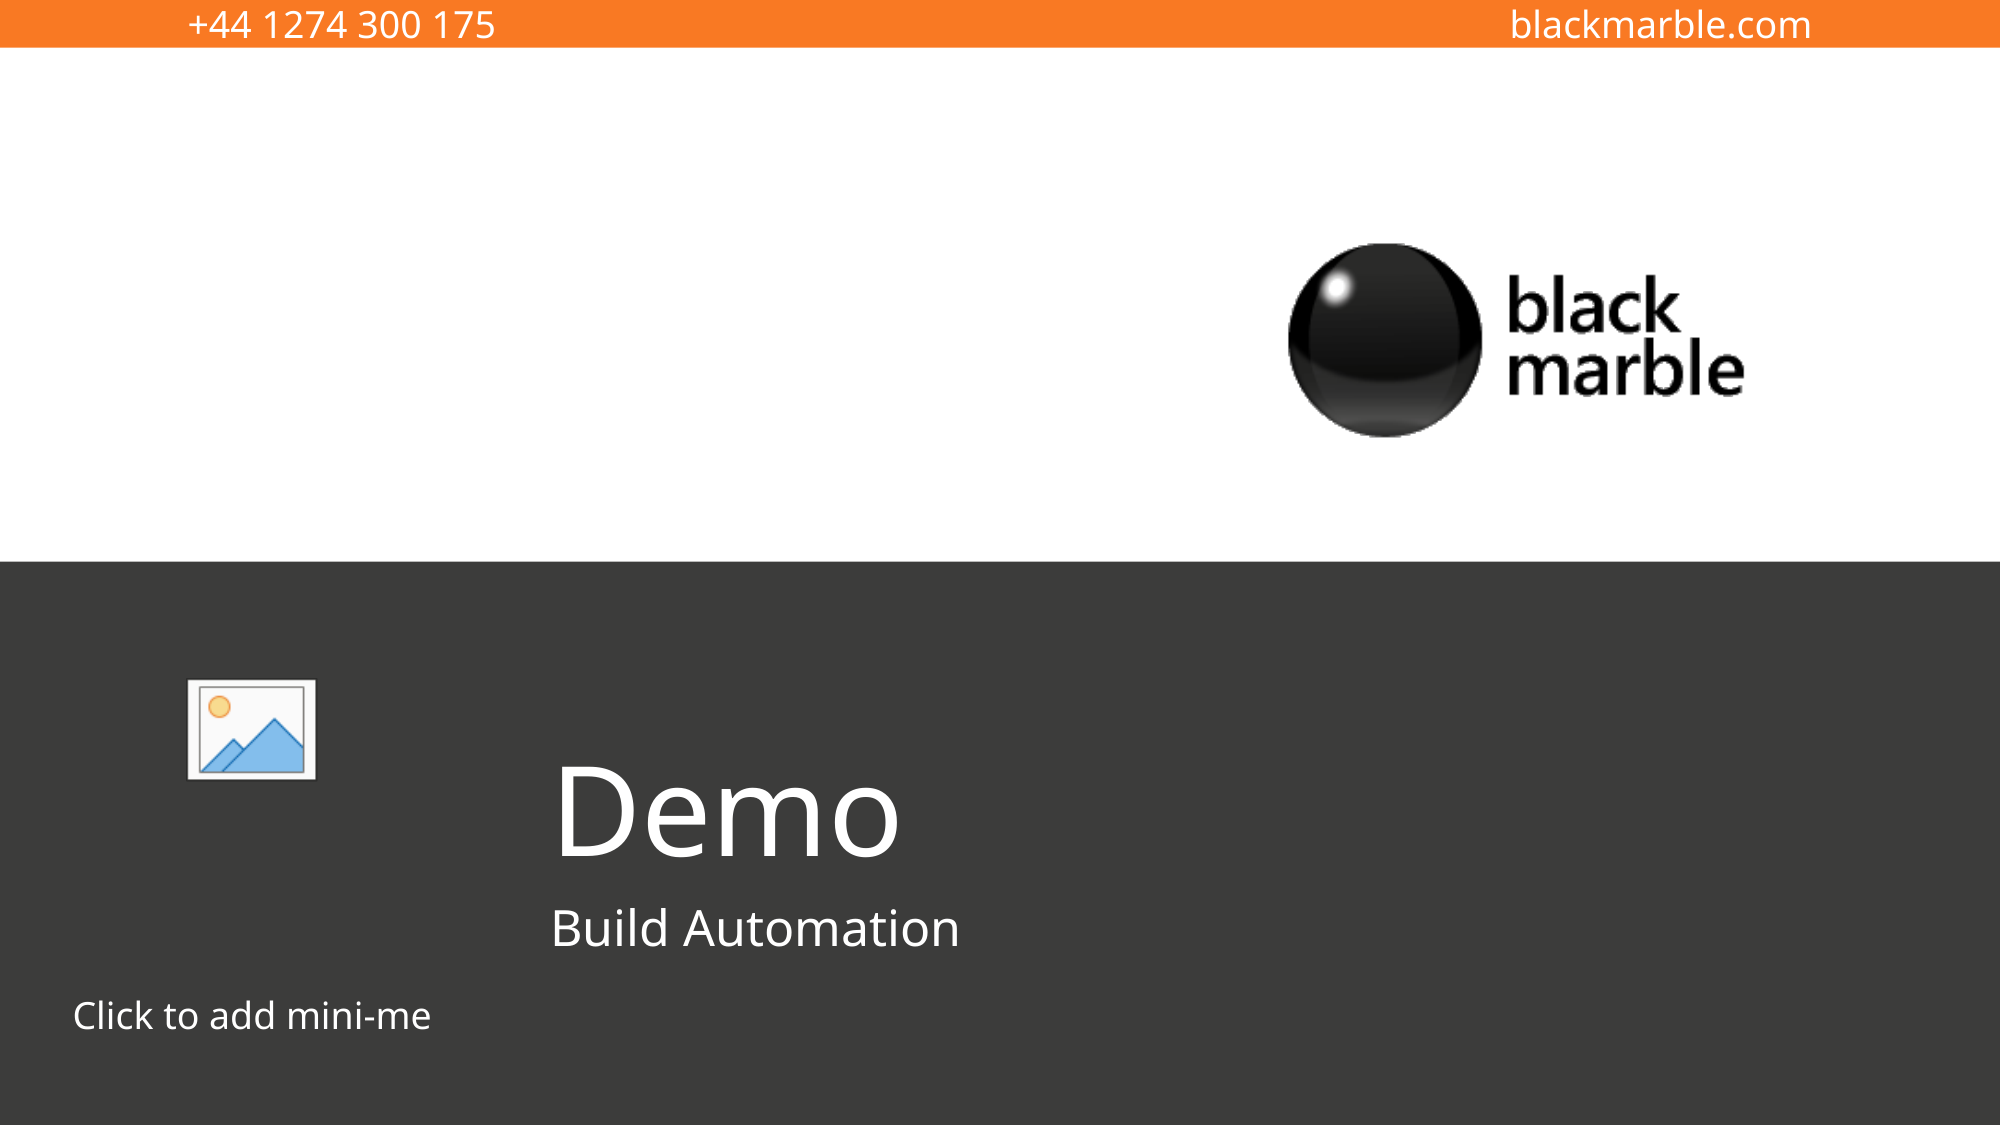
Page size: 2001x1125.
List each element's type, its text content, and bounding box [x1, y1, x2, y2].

picture [1263, 222, 1770, 456]
picture [93, 416, 412, 1045]
list Build Automation [535, 895, 1862, 1045]
title Demo [535, 587, 1862, 892]
